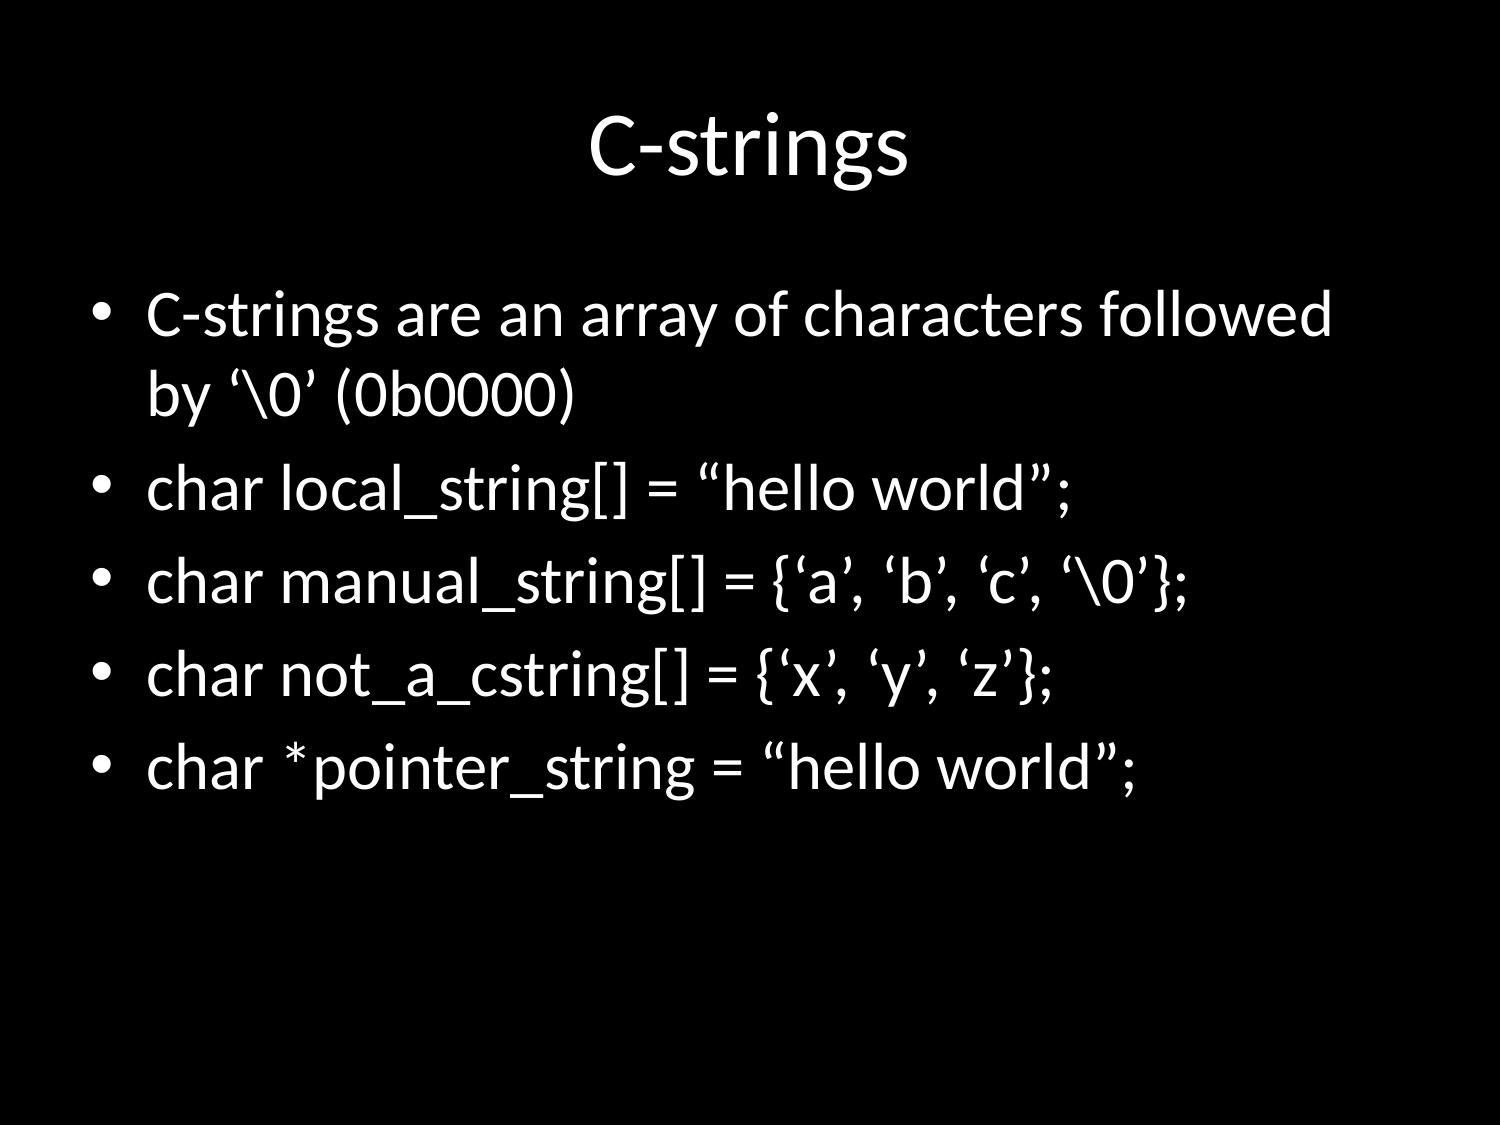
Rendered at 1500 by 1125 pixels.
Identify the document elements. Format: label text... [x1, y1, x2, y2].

title C-strings [75, 45, 1425, 233]
list C-strings are an array of characters followed by ‘\0’ (0b0000) char local_string[] = “hello world”; char manual_string[] = {‘a’, ‘b’, ‘c’, ‘\0’}; char not_a_cstring[] = {‘x’, ‘y’, ‘z’}; char *pointer_string = “hello world”; [75, 262, 1425, 1005]
